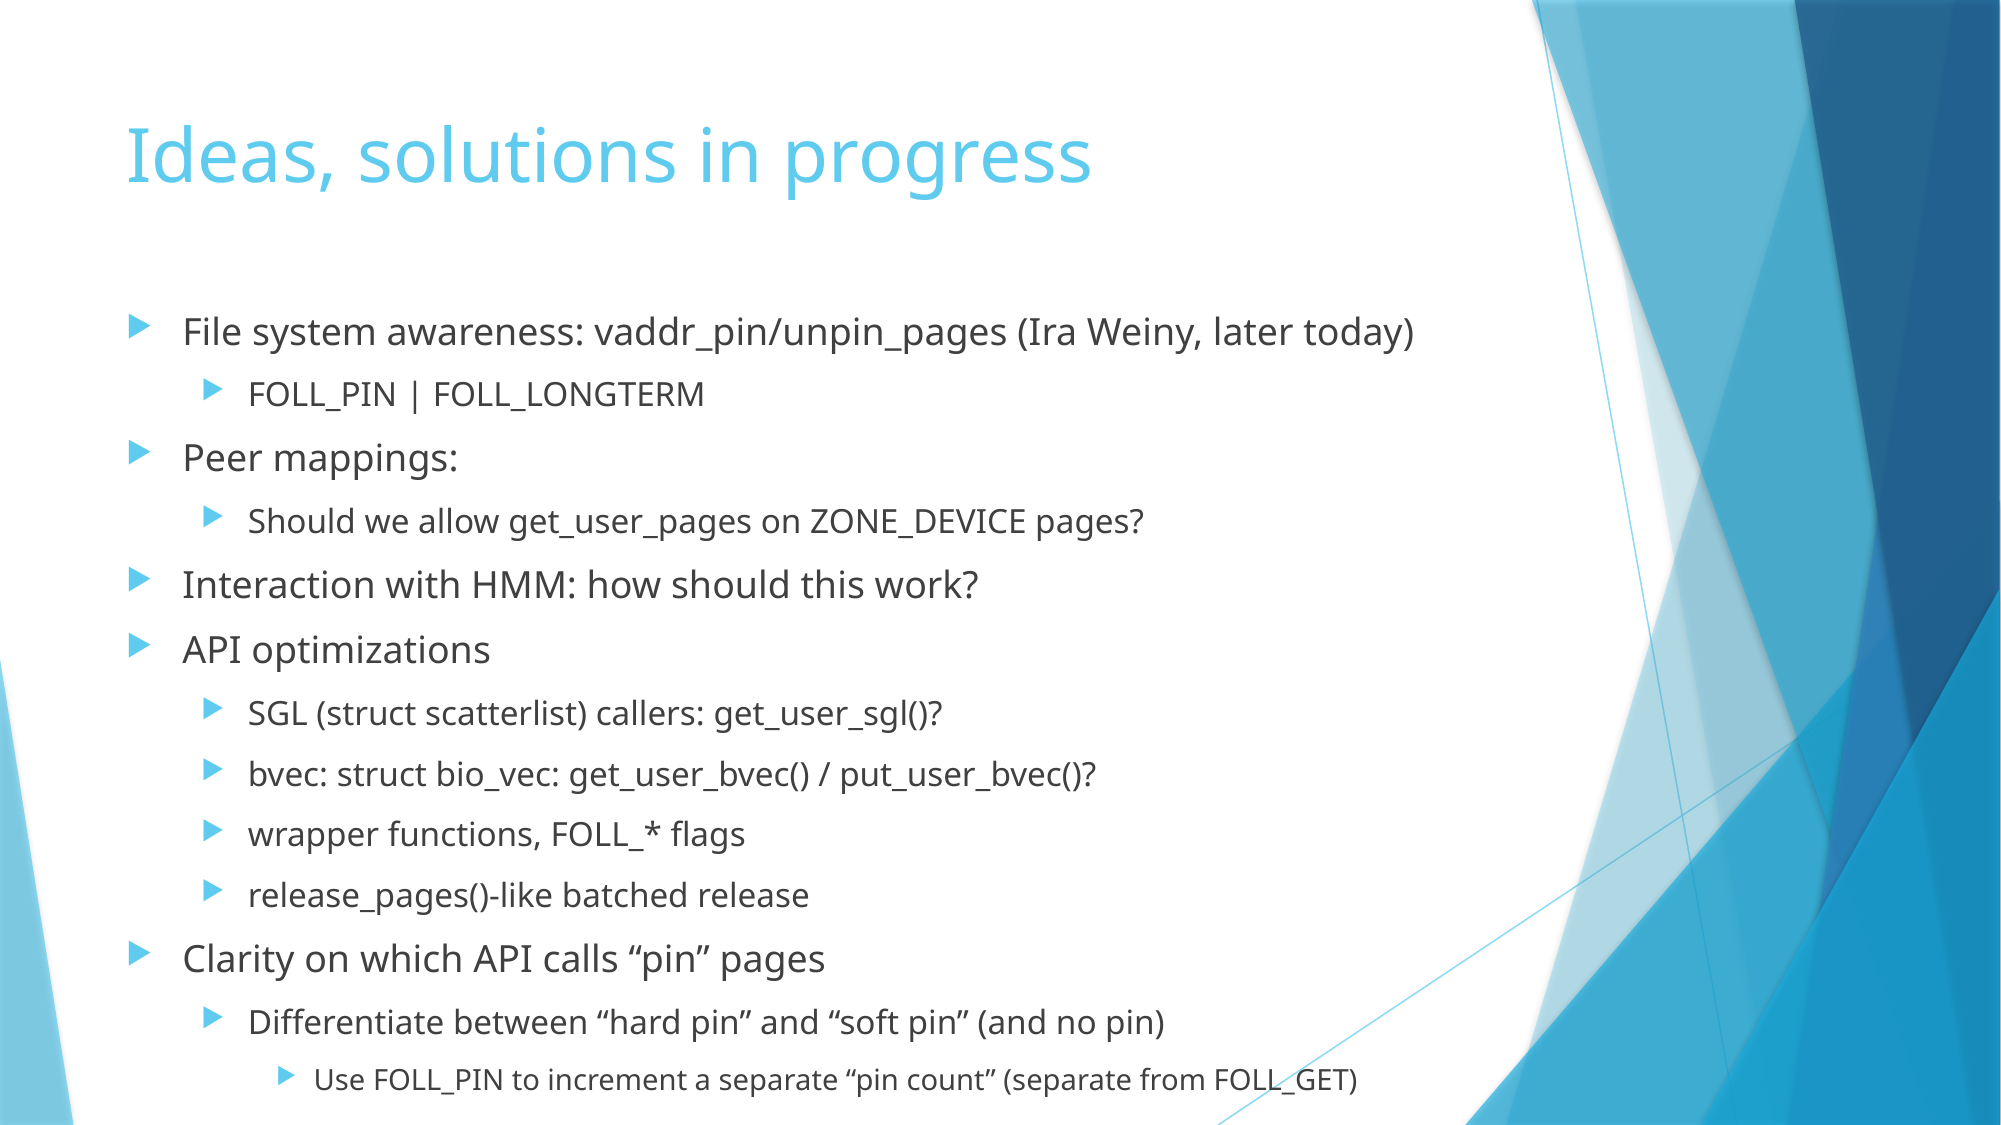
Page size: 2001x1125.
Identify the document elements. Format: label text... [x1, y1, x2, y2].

list File system awareness: vaddr_pin/unpin_pages (Ira Weiny, later today) FOLL_PIN | FOLL_LONGTERM Peer mappings: Should we allow get_user_pages on ZONE_DEVICE pages? Interaction with HMM: how should this work? API optimizations SGL (struct scatterlist) callers: get_user_sgl()? bvec: struct bio_vec: get_user_bvec() / put_user_bvec()? wrapper functions, FOLL_* flags release_pages()-like batched release Clarity on which API calls “pin” pages Differentiate between “hard pin” and “soft pin” (and no pin) Use FOLL_PIN to increment a separate “pin count” (separate from FOLL_GET) [111, 299, 1665, 1111]
title Ideas, solutions in progress [111, 99, 1522, 244]
